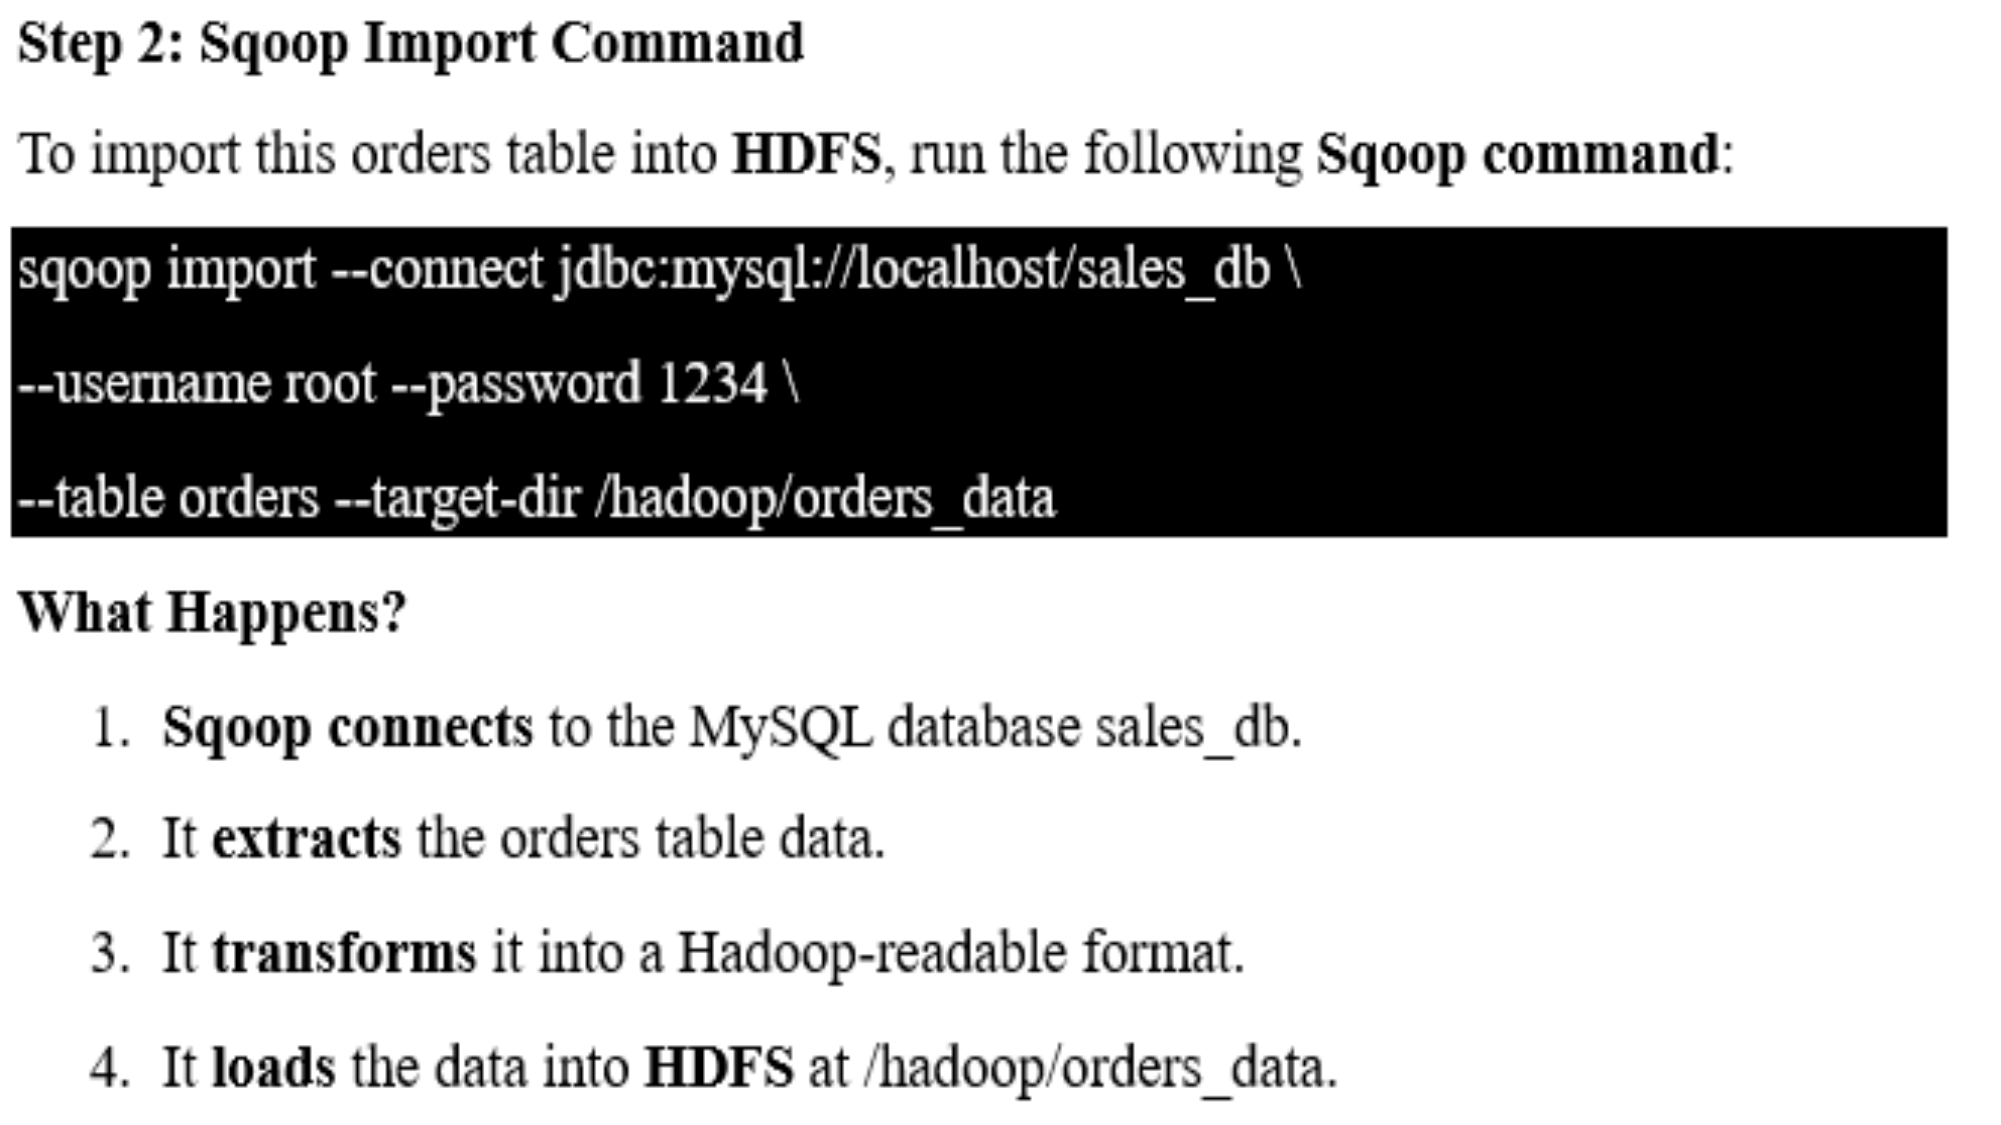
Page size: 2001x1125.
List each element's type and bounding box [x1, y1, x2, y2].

list [0, 0, 2000, 1125]
